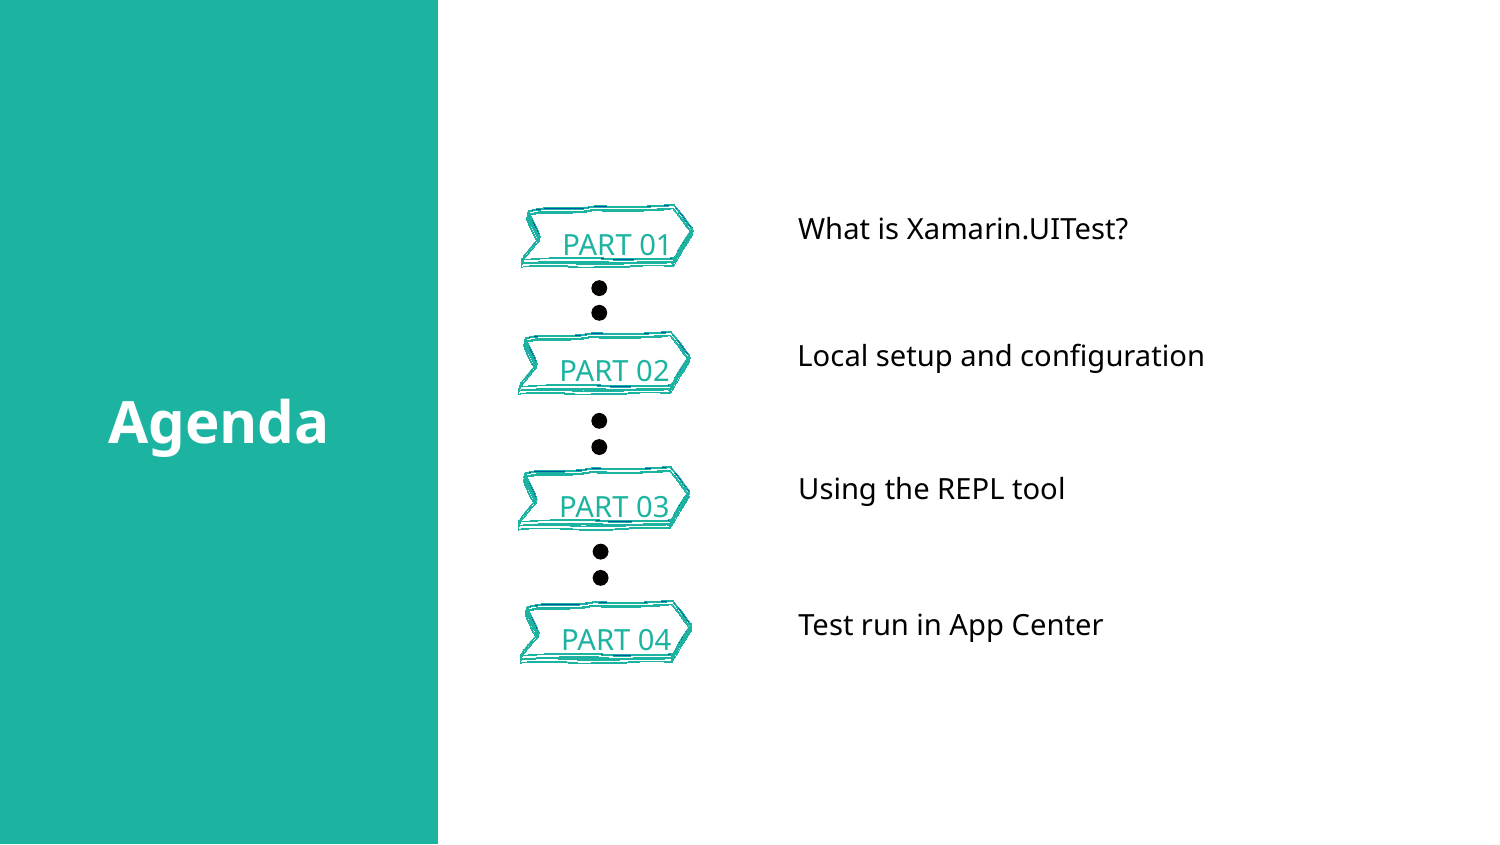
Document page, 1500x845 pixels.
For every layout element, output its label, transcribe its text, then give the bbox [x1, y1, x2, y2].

text_box Agenda [0, 0, 439, 844]
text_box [518, 331, 591, 396]
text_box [609, 466, 690, 532]
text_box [591, 280, 609, 586]
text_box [518, 466, 591, 532]
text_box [521, 204, 694, 269]
text_box What is Xamarin.UITest? [786, 204, 1221, 251]
text_box Local setup and configuration [786, 331, 1232, 378]
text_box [609, 331, 691, 396]
text_box Using the REPL tool [786, 464, 1221, 512]
text_box Test run in App Center [787, 600, 1343, 647]
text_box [520, 600, 692, 665]
